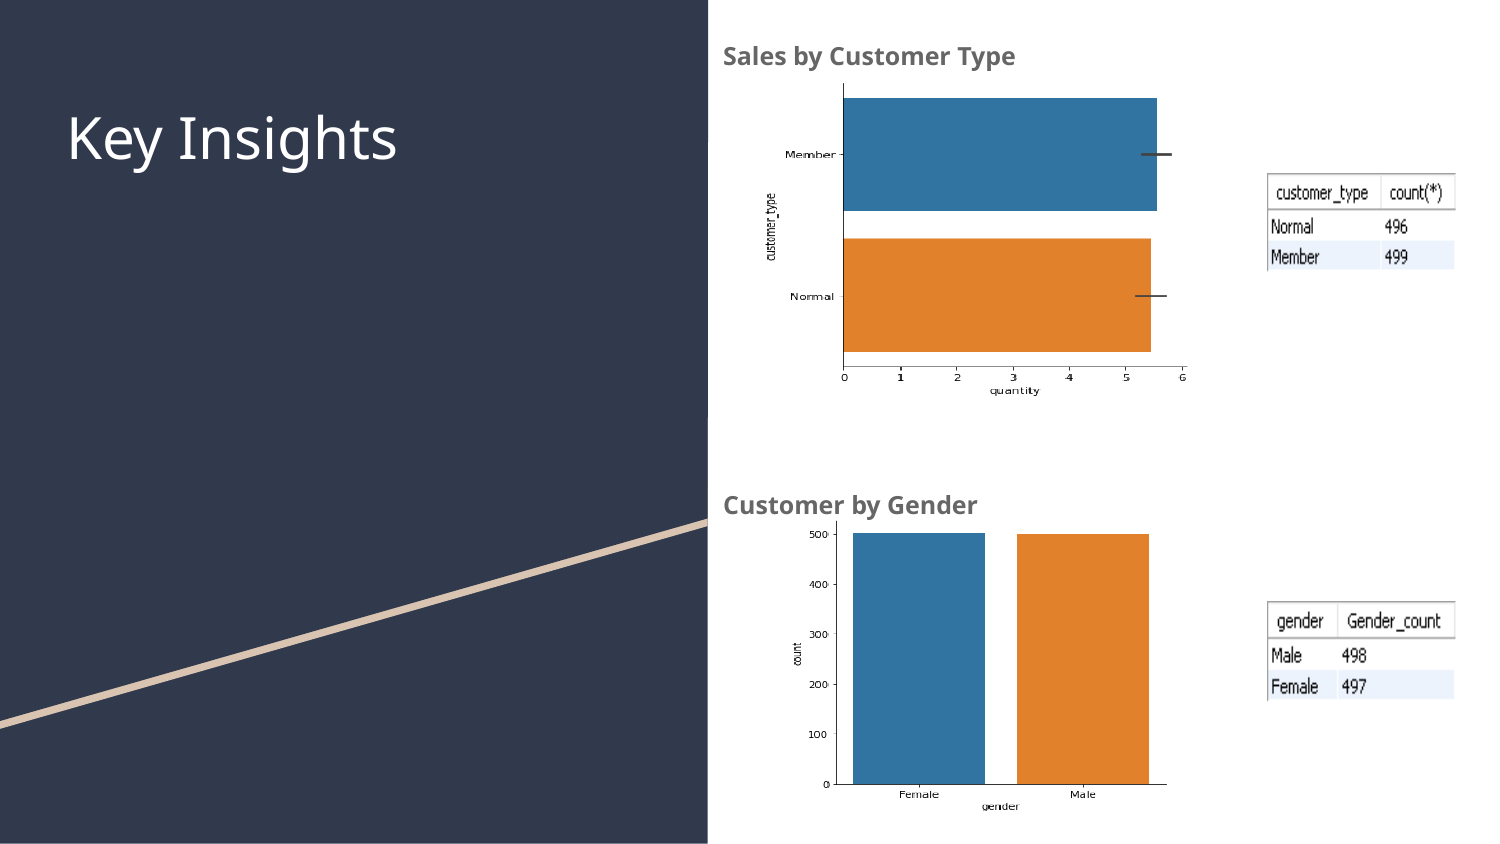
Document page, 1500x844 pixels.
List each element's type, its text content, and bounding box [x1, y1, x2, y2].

list Sales by Customer Type Customer by Gender [708, 19, 1481, 826]
picture [785, 515, 1173, 816]
title Key Insights [51, 82, 660, 494]
picture [757, 77, 1196, 402]
picture [1267, 601, 1457, 716]
picture [1267, 173, 1457, 293]
